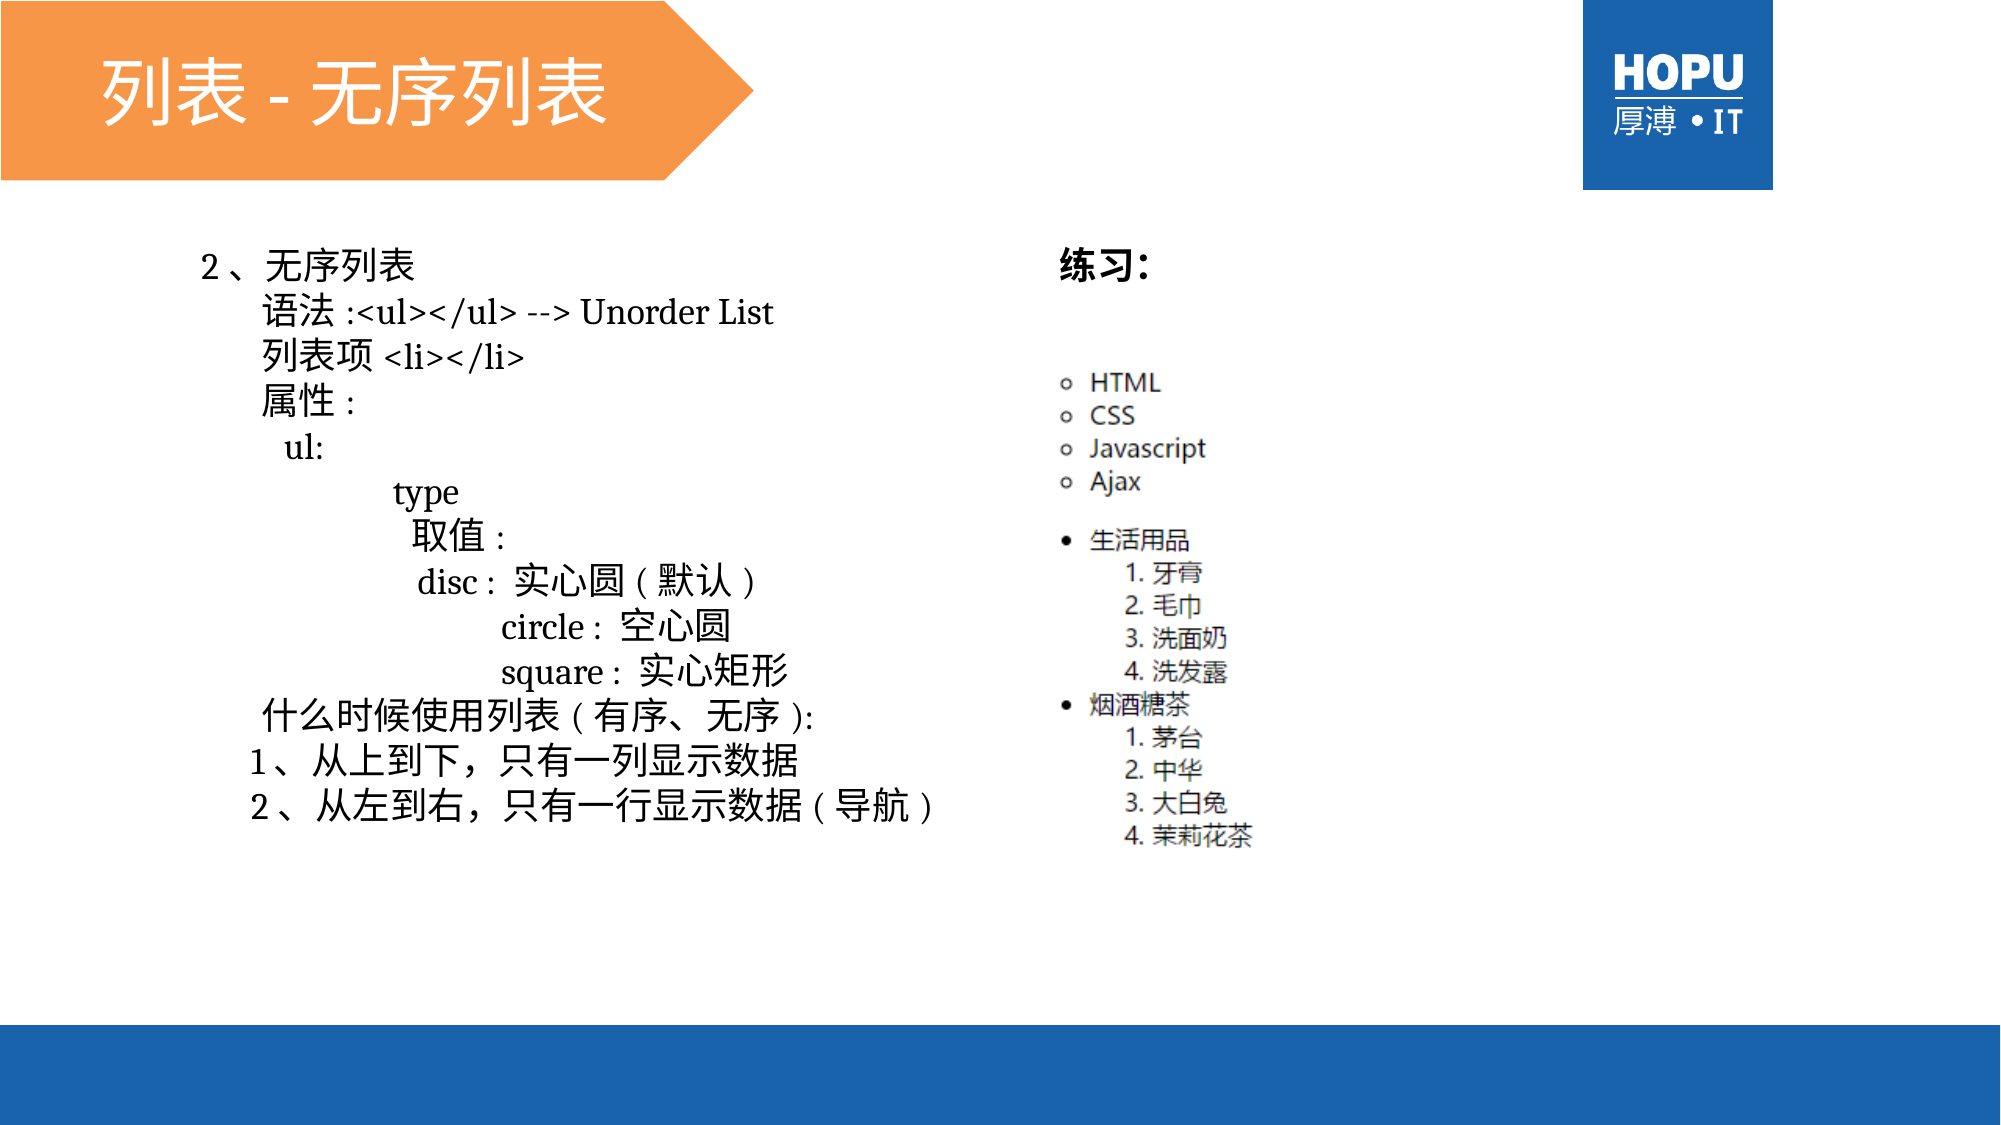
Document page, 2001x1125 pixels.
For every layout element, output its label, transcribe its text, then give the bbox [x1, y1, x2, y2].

text_box 练习： [1045, 234, 1288, 295]
picture [1015, 356, 1711, 862]
picture [1583, 0, 1773, 190]
text_box 列表-无序列表 [0, 0, 757, 183]
text_box 2、无序列表 语法:<ul></ul> --> Unorder List 列表项<li></li> 属性: ul: type 取值: disc : 实心圆(默认) circle : 空心圆 square : 实心矩形 什么时候使用列表(有序、无序): 1、从上到下，只有一列显示数据 2、从左到右，只有一行显示数据(导航) [186, 234, 948, 835]
